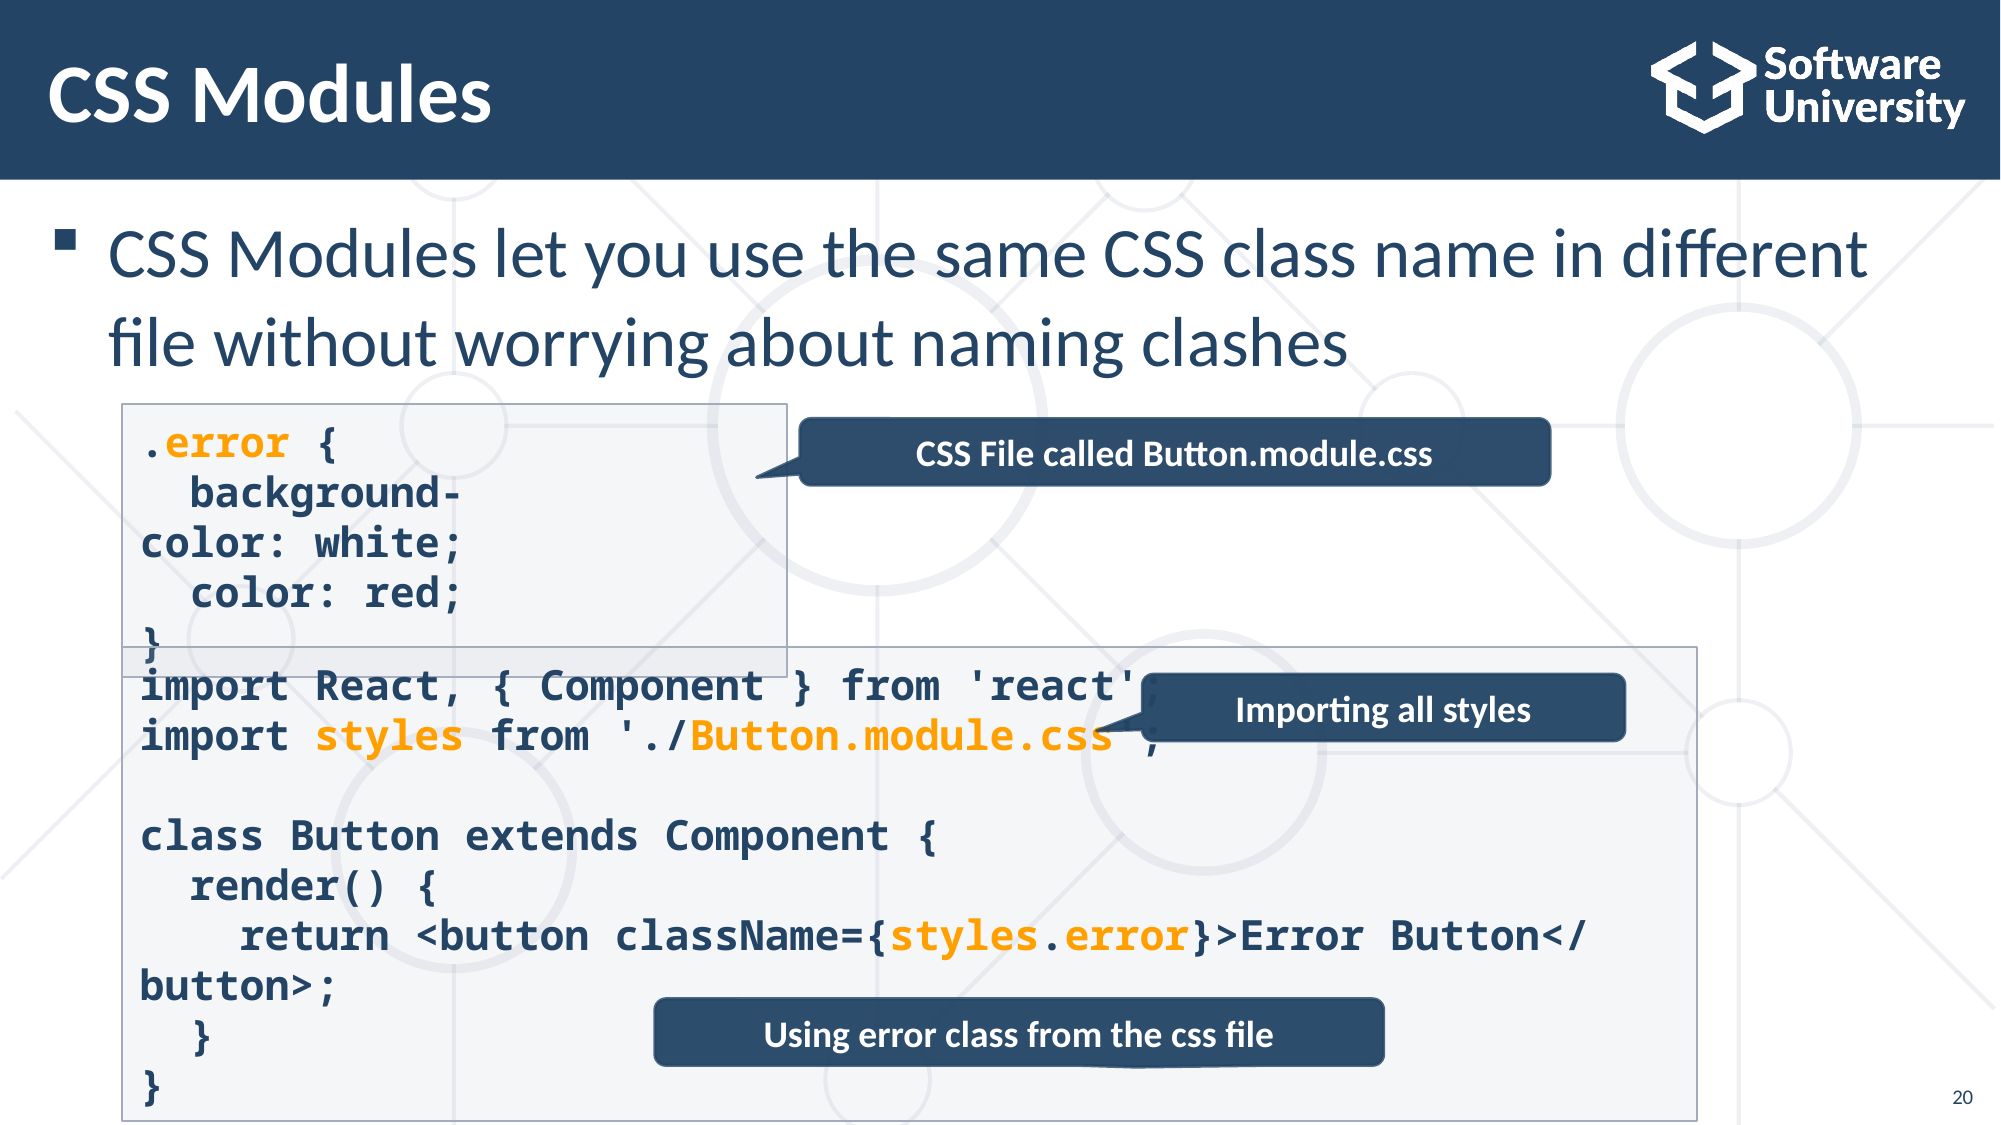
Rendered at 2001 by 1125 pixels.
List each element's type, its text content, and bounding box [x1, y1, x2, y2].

picture [1651, 41, 1966, 134]
text_box CSS File called Button.module.css [754, 416, 1553, 488]
text_box Using error class from the css file [652, 996, 1386, 1070]
text_box import React, { Component } from 'react'; import styles from './Button.module.css'; class Button extends Component { render() { return <button className={styles.error}>Error Button</button>; } } [121, 647, 1697, 1121]
title CSS Modules [31, 16, 1625, 162]
slide_number 20 [1927, 1067, 1989, 1117]
text_box .error { background-color: white; color: red; } [122, 403, 788, 647]
list CSS Modules let you use the same CSS class name in different file without worrying about naming clashes [31, 196, 1970, 1075]
text_box Importing all styles [1094, 672, 1627, 743]
